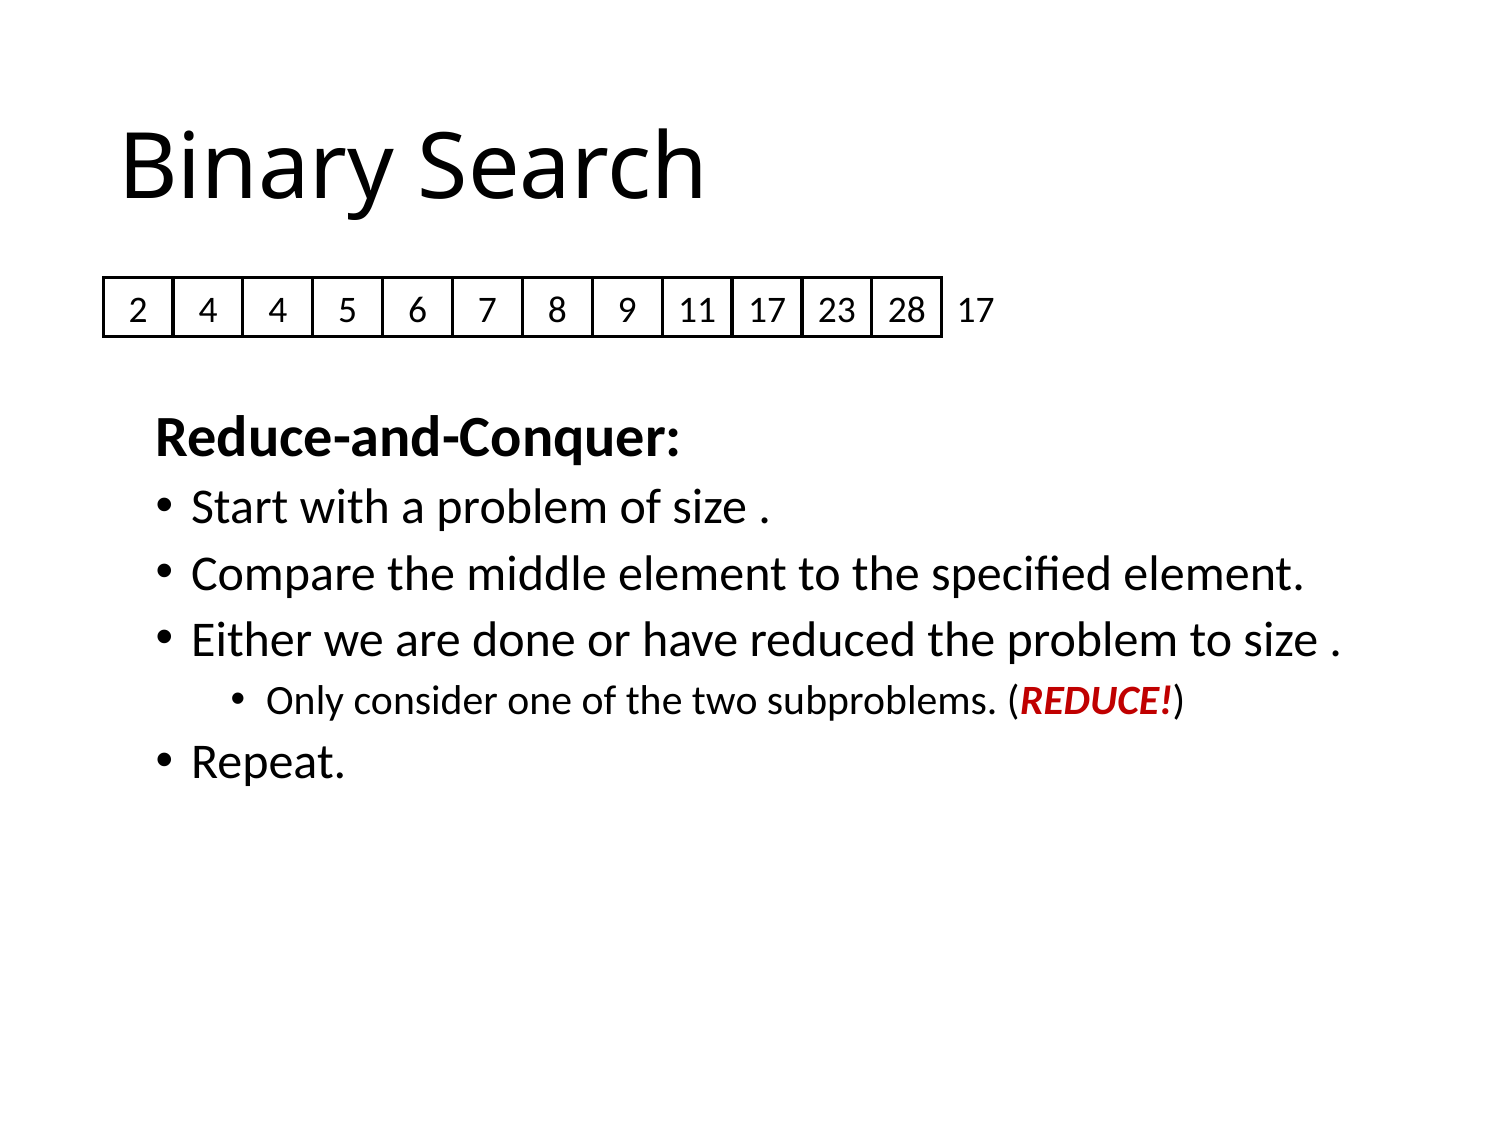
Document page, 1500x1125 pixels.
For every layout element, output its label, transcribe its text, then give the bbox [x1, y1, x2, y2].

text_box 2 [102, 276, 172, 338]
text_box 7 [452, 276, 521, 338]
title Binary Search [103, 59, 1397, 278]
text_box 9 [591, 276, 661, 338]
text_box 5 [312, 276, 382, 338]
text_box 28 [871, 276, 940, 338]
text_box 8 [521, 276, 591, 338]
text_box 17 [940, 276, 1012, 338]
text_box 11 [661, 276, 731, 338]
text_box 17 [731, 276, 801, 338]
text_box 23 [801, 276, 871, 338]
text_box 6 [382, 276, 452, 338]
text_box 4 [172, 276, 242, 338]
text_box 4 [242, 276, 312, 338]
